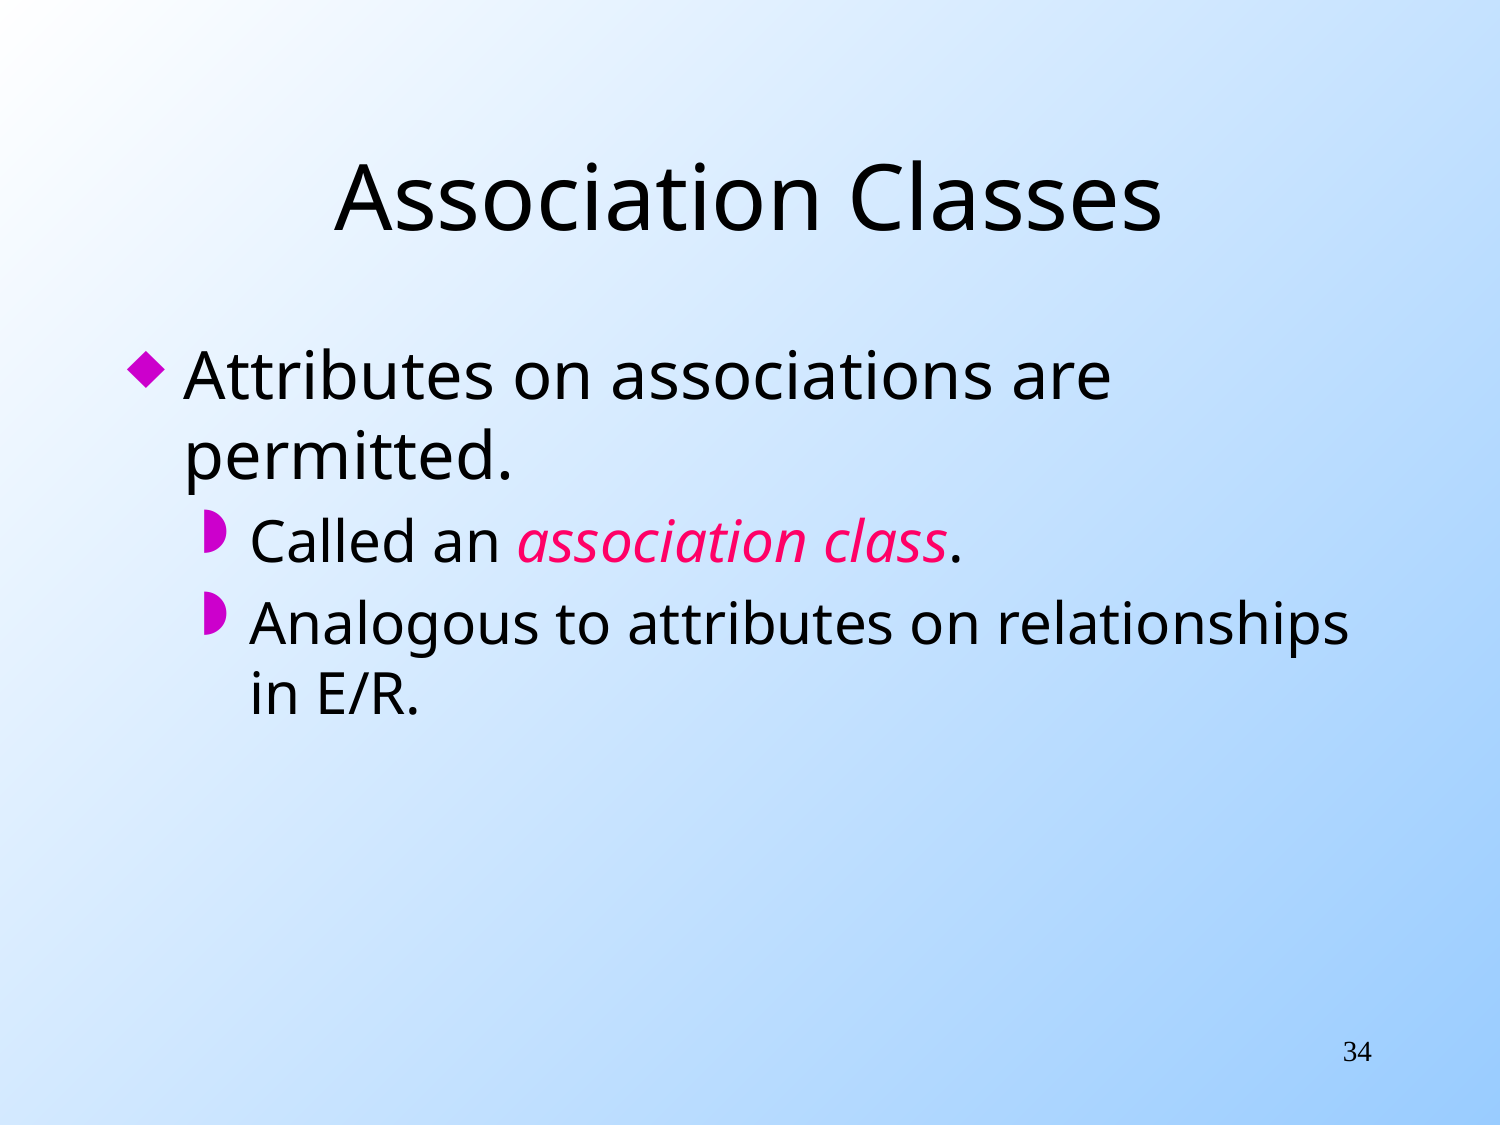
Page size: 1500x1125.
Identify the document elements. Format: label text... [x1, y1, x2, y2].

title Association Classes [112, 99, 1388, 288]
slide_number 34 [1074, 1025, 1388, 1100]
list Attributes on associations are permitted. Called an association class. Analogous to attributes on relationships in E/R. [112, 324, 1388, 1000]
